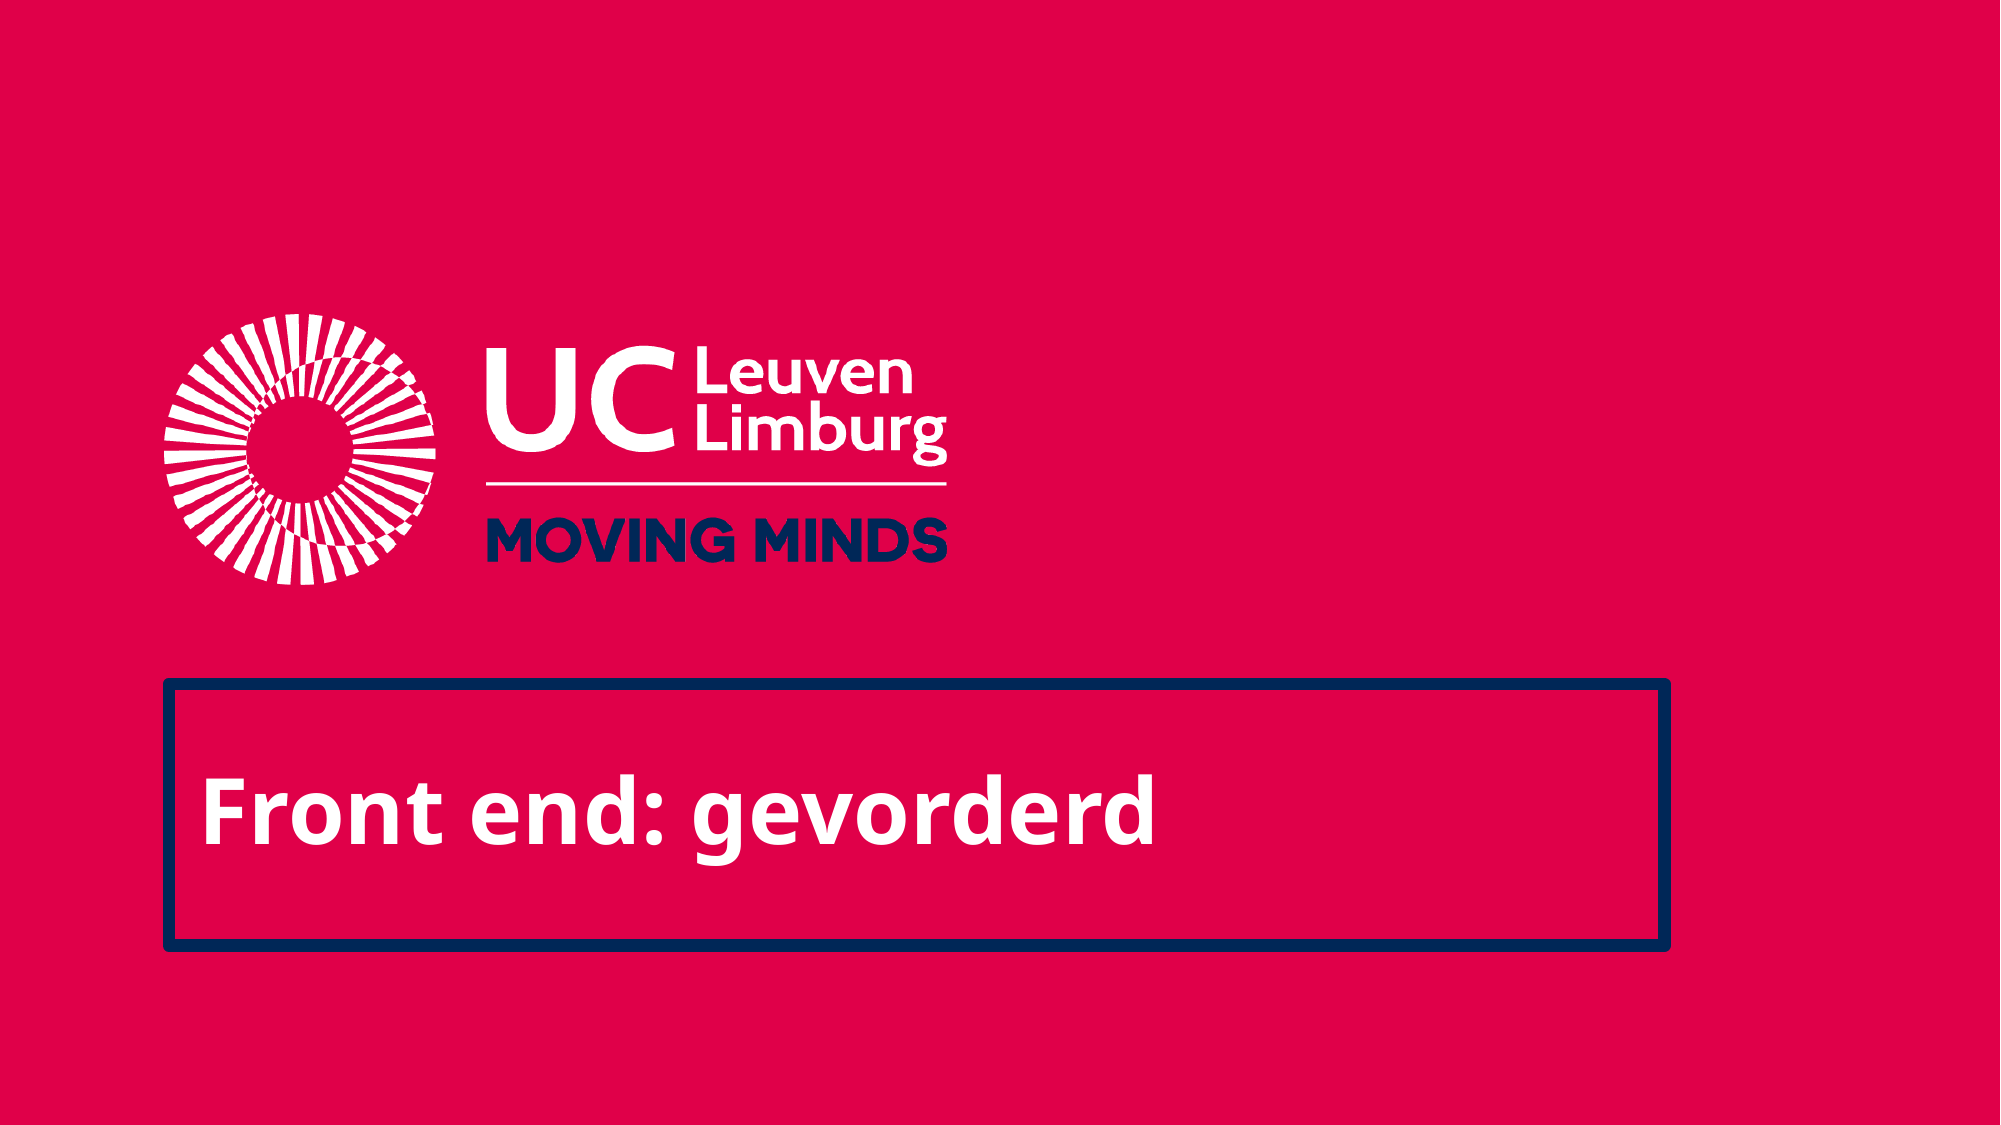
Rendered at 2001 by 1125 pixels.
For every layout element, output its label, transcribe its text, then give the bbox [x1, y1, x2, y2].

title Front end: gevorderd [163, 678, 1671, 952]
picture [164, 314, 947, 585]
